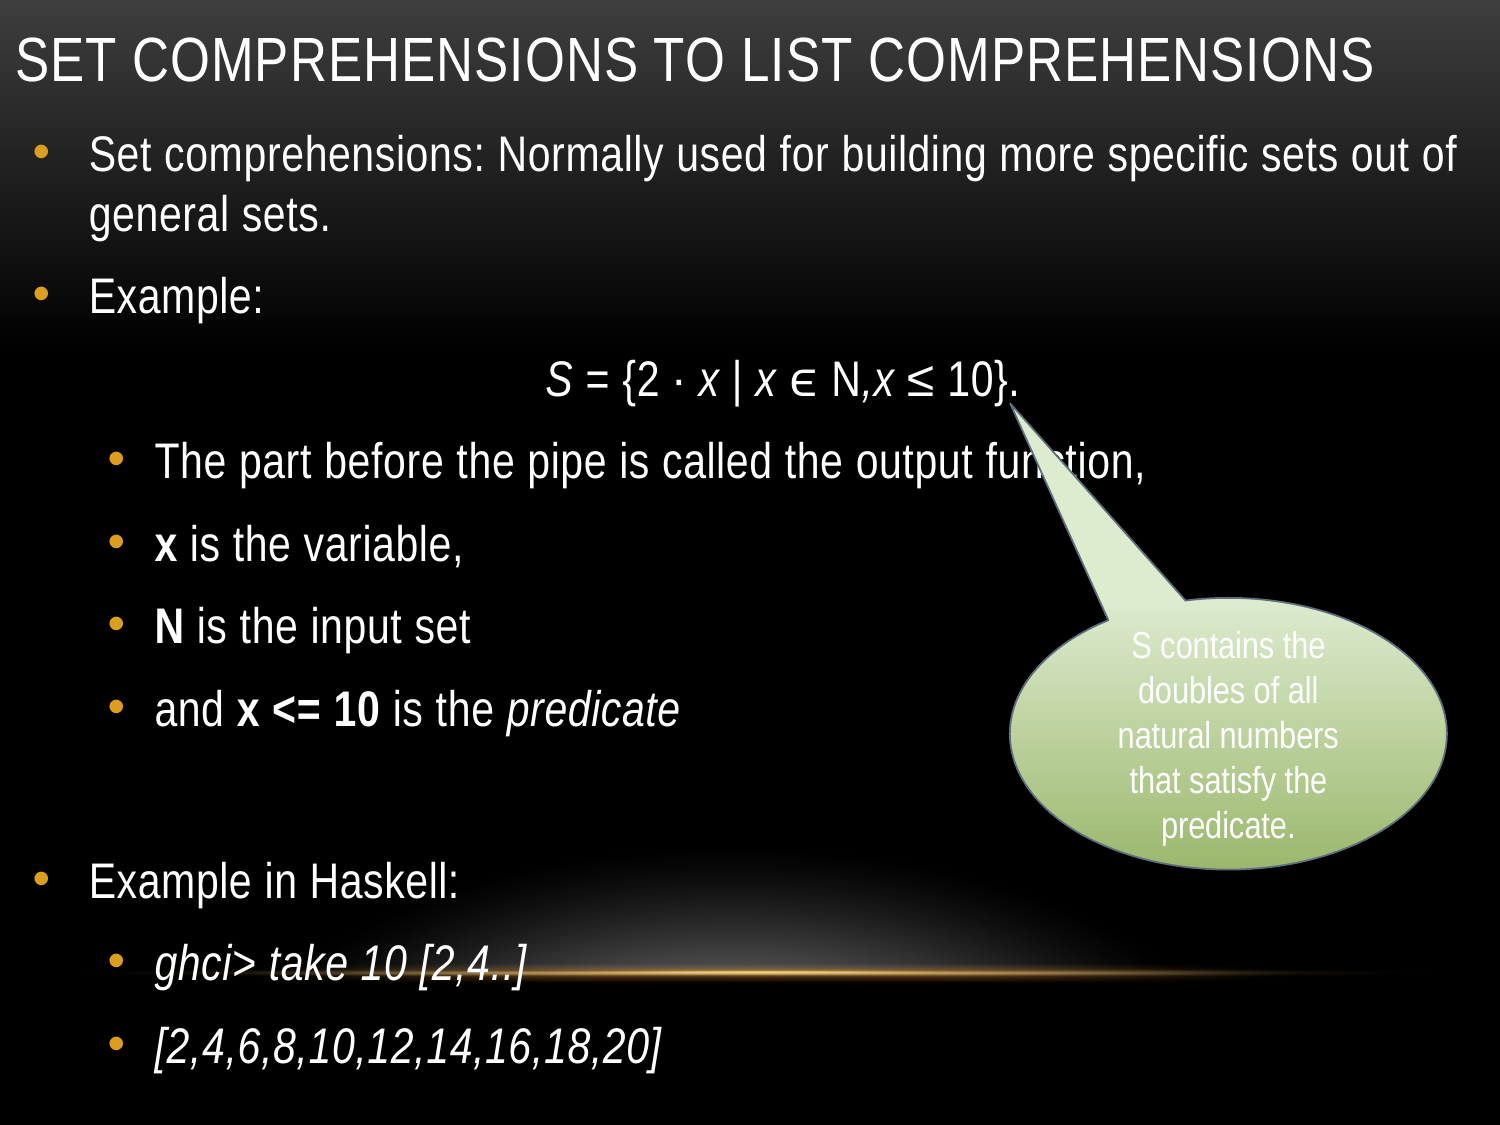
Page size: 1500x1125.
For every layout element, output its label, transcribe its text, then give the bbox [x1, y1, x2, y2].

picture [0, 0, 1500, 1125]
list Set comprehensions: Normally used for building more specific sets out of general sets. Example: S = {2 · x | x ϵ N,x ≤ 10}. The part before the pipe is called the output function, x is the variable, N is the input set and x <= 10 is the predicate Example in Haskell: ghci> take 10 [2,4..] [2,4,6,8,10,12,14,16,18,20] [17, 113, 1483, 1094]
text_box S contains the doubles of all natural numbers that satisfy the predicate. [1008, 402, 1448, 871]
title Set comprehensions to list comprehensions [0, 0, 1495, 102]
